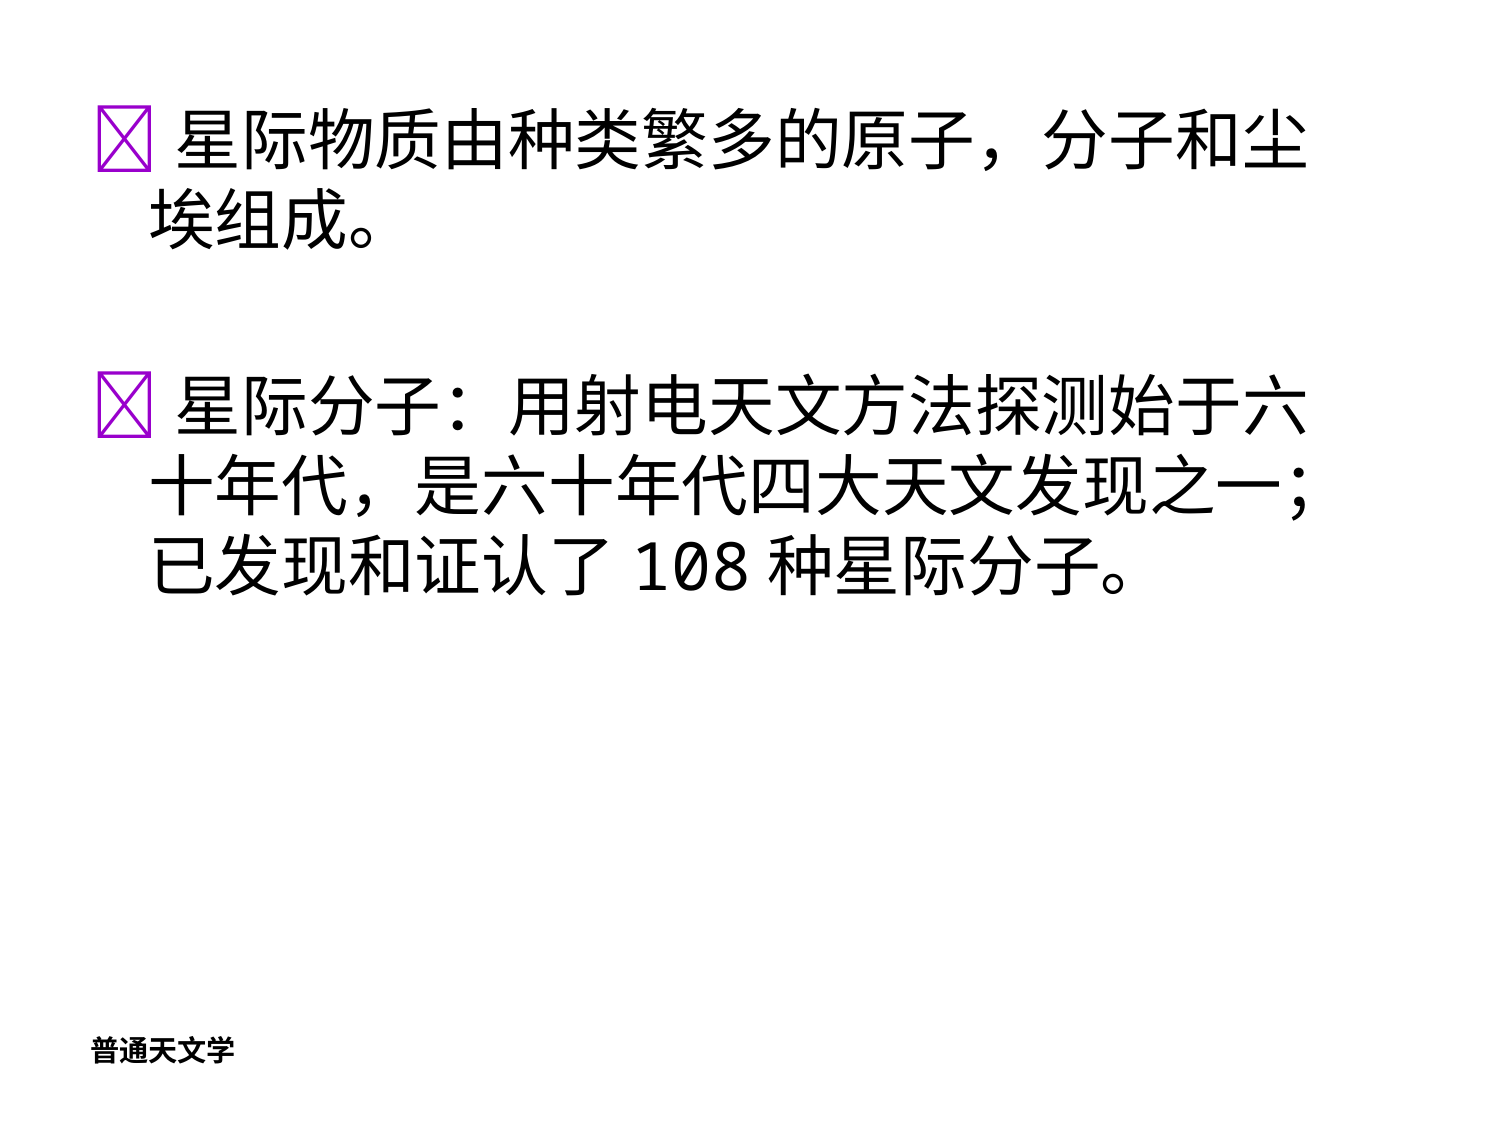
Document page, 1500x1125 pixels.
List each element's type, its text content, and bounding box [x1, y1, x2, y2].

slide_number 普通天文学 [74, 1024, 426, 1103]
list 星际物质由种类繁多的原子，分子和尘埃组成。 星际分子：用射电天文方法探测始于六十年代，是六十年代四大天文发现之一；已发现和证认了108种星际分子。 [76, 90, 1388, 1000]
